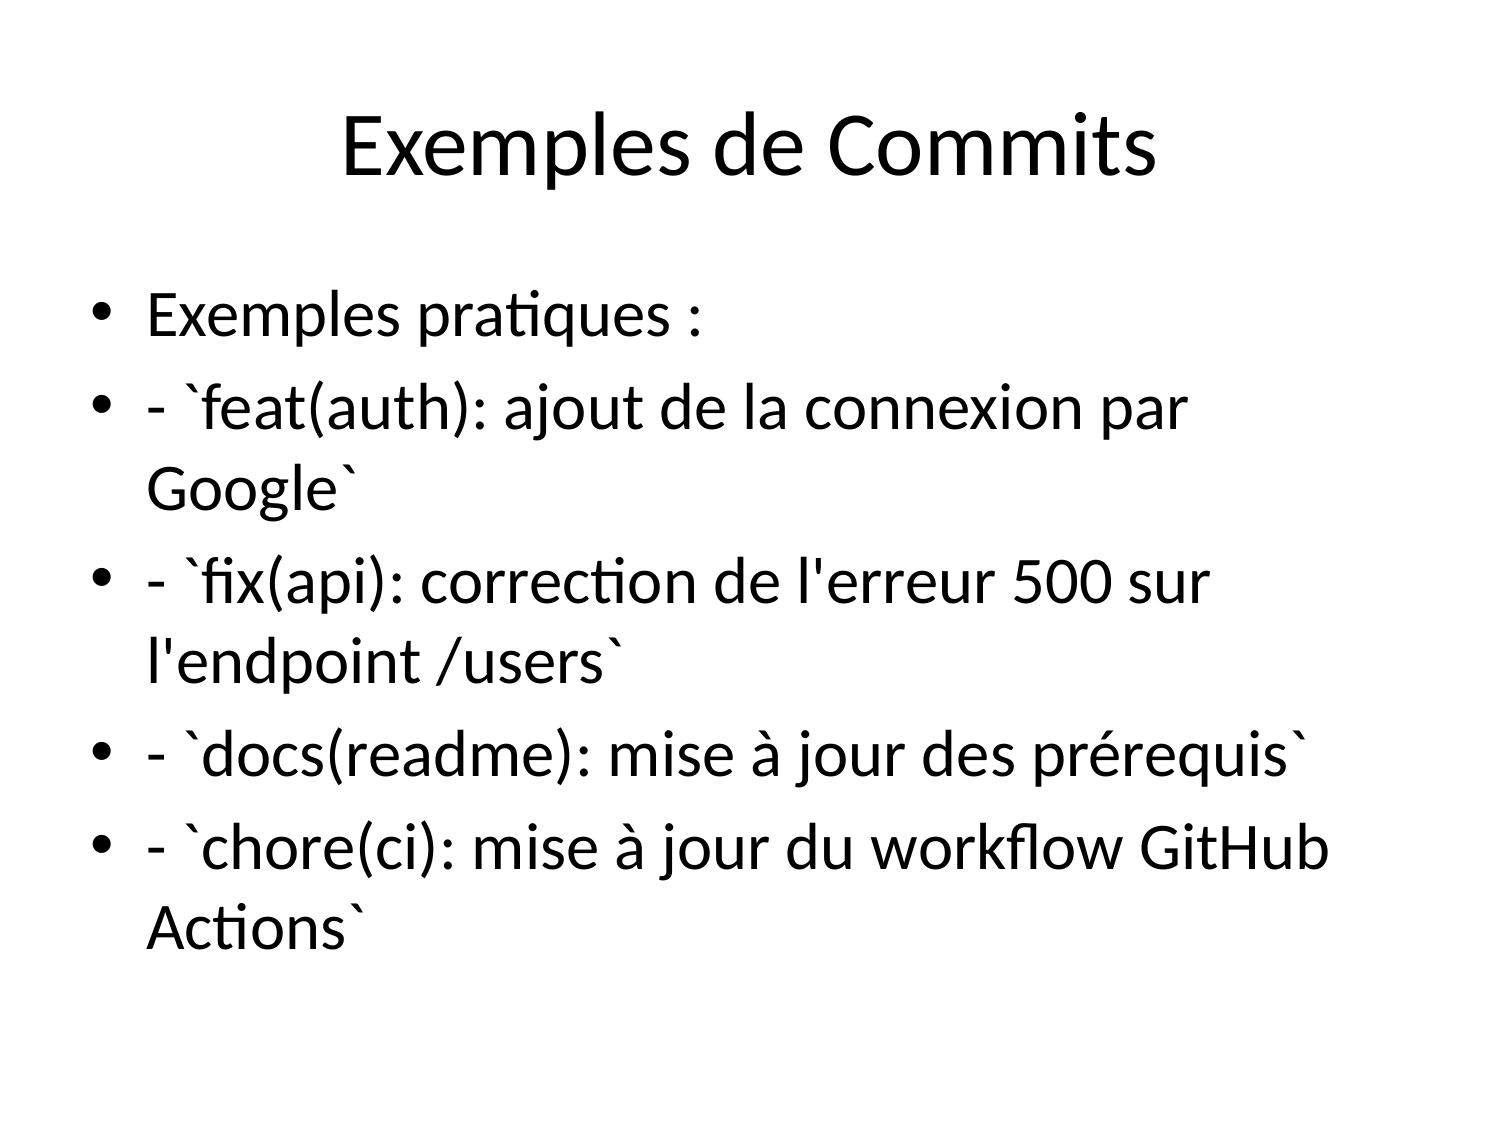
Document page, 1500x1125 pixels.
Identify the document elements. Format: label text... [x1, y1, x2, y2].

title Exemples de Commits [75, 45, 1425, 233]
list Exemples pratiques : - `feat(auth): ajout de la connexion par Google` - `fix(api): correction de l'erreur 500 sur l'endpoint /users` - `docs(readme): mise à jour des prérequis` - `chore(ci): mise à jour du workflow GitHub Actions` [75, 262, 1425, 1005]
